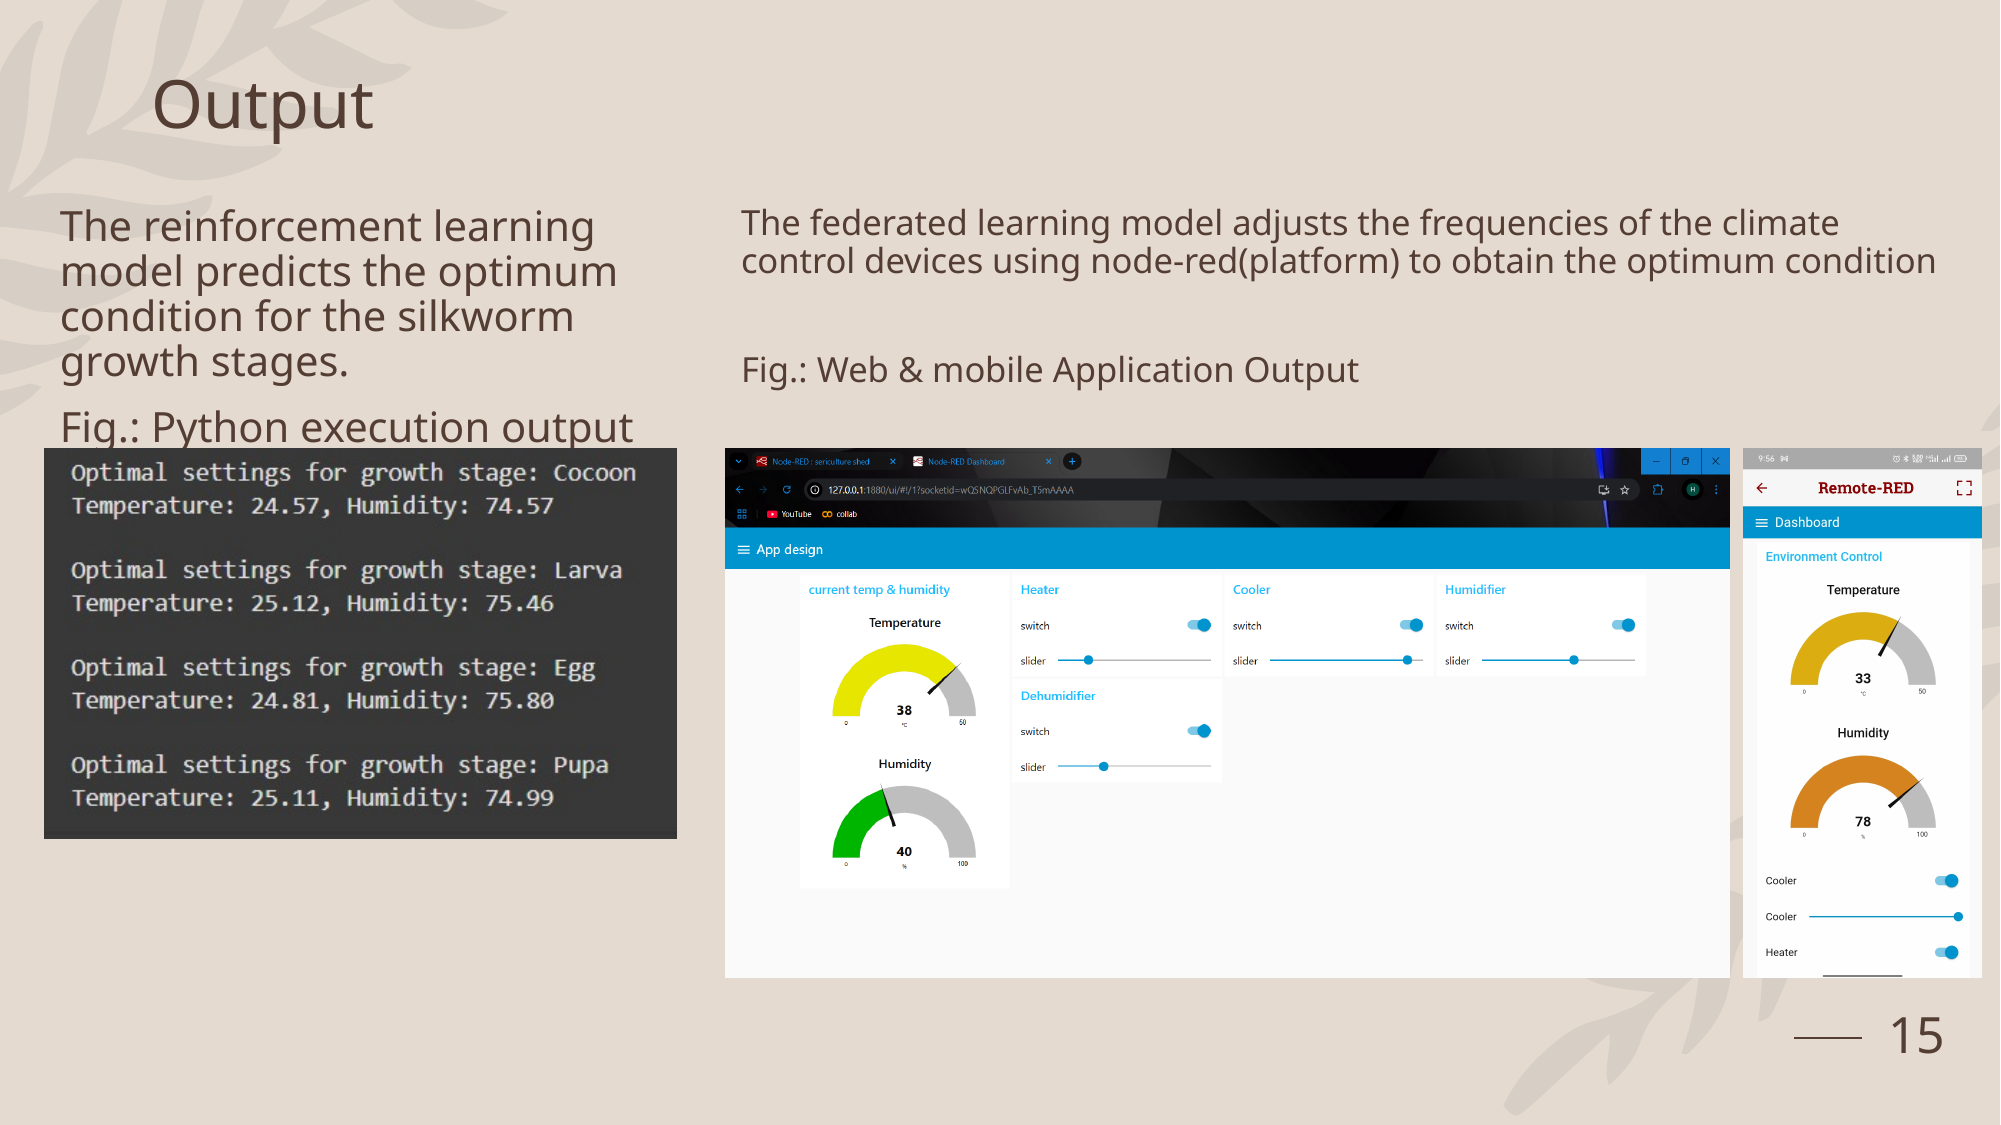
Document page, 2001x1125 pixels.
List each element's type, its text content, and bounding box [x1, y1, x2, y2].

picture [44, 448, 677, 839]
picture [725, 448, 1730, 527]
picture [1743, 448, 1982, 506]
list The reinforcement learning model predicts the optimum condition for the silkworm growth stages. Fig.: Python execution output [44, 198, 686, 839]
picture [1743, 539, 1982, 978]
slide_number 15 [1862, 978, 1971, 1112]
title Output [136, 0, 1836, 150]
list The federated learning model adjusts the frequencies of the climate control devices using node-red(platform) to obtain the optimum condition Fig.: Web & mobile Application Output [725, 198, 1971, 426]
picture [725, 570, 1730, 978]
